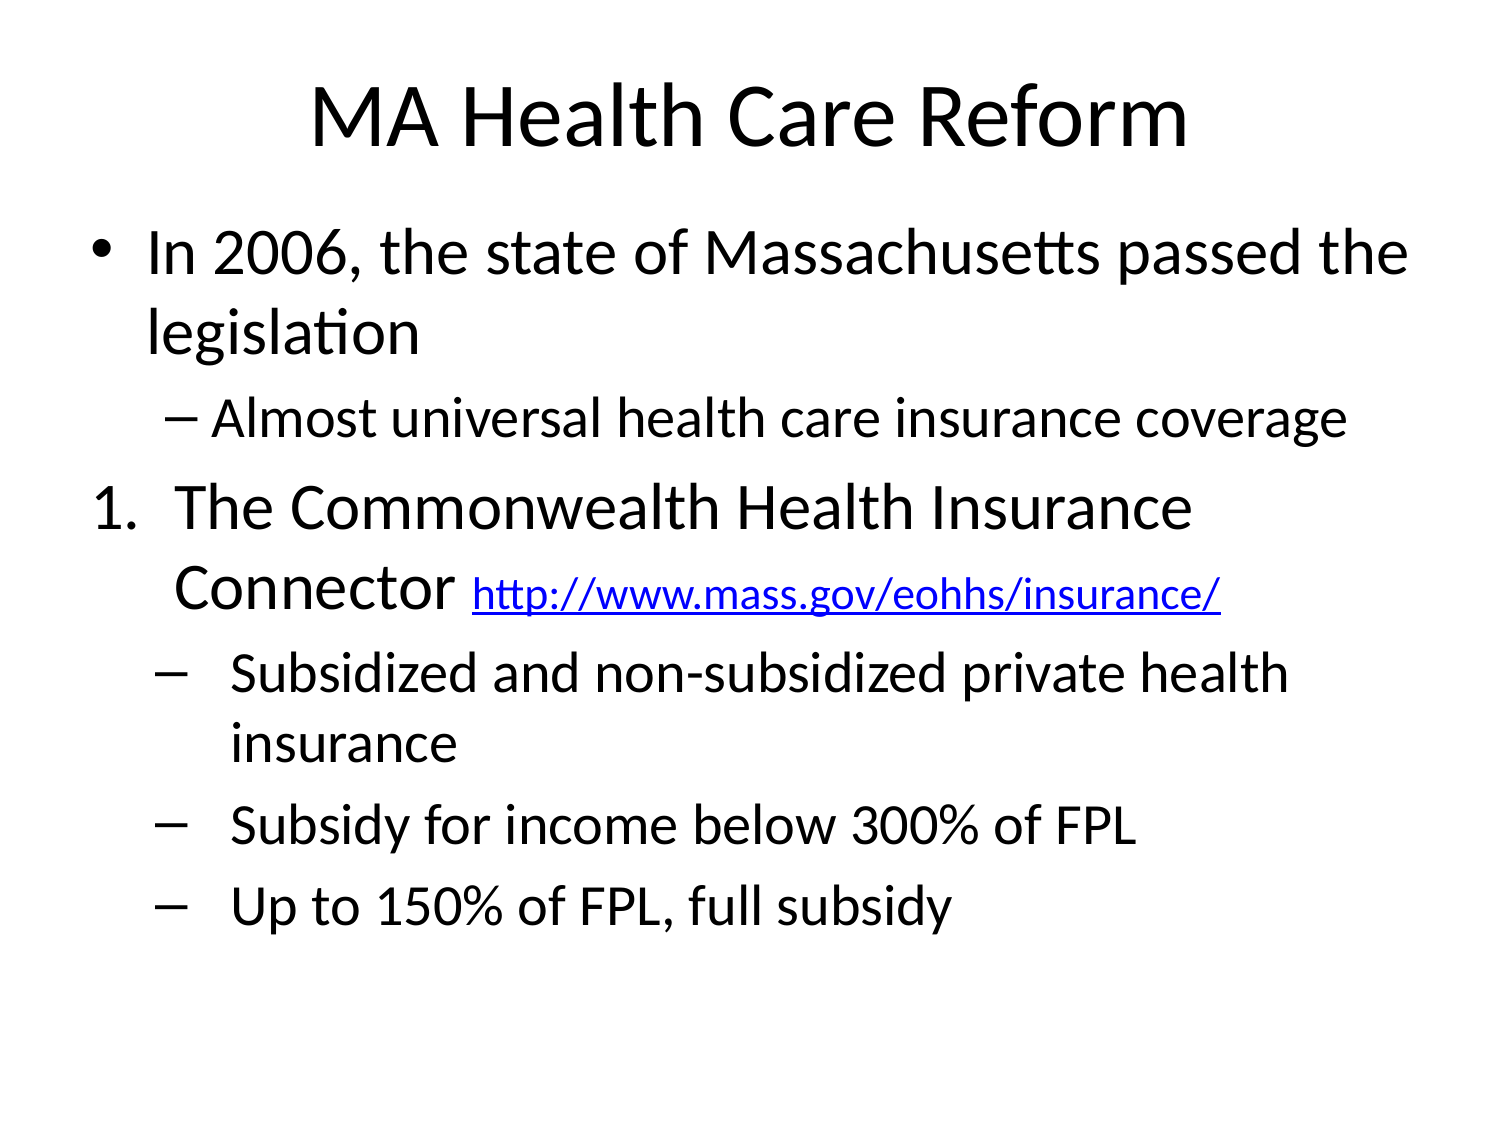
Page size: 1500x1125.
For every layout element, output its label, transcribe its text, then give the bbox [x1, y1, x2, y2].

title MA Health Care Reform [74, 44, 1426, 176]
list In 2006, the state of Massachusetts passed the legislation Almost universal health care insurance coverage The Commonwealth Health Insurance Connector http://www.mass.gov/eohhs/insurance/ Subsidized and non-subsidized private health insurance Subsidy for income below 300% of FPL Up to 150% of FPL, full subsidy [74, 199, 1426, 1006]
